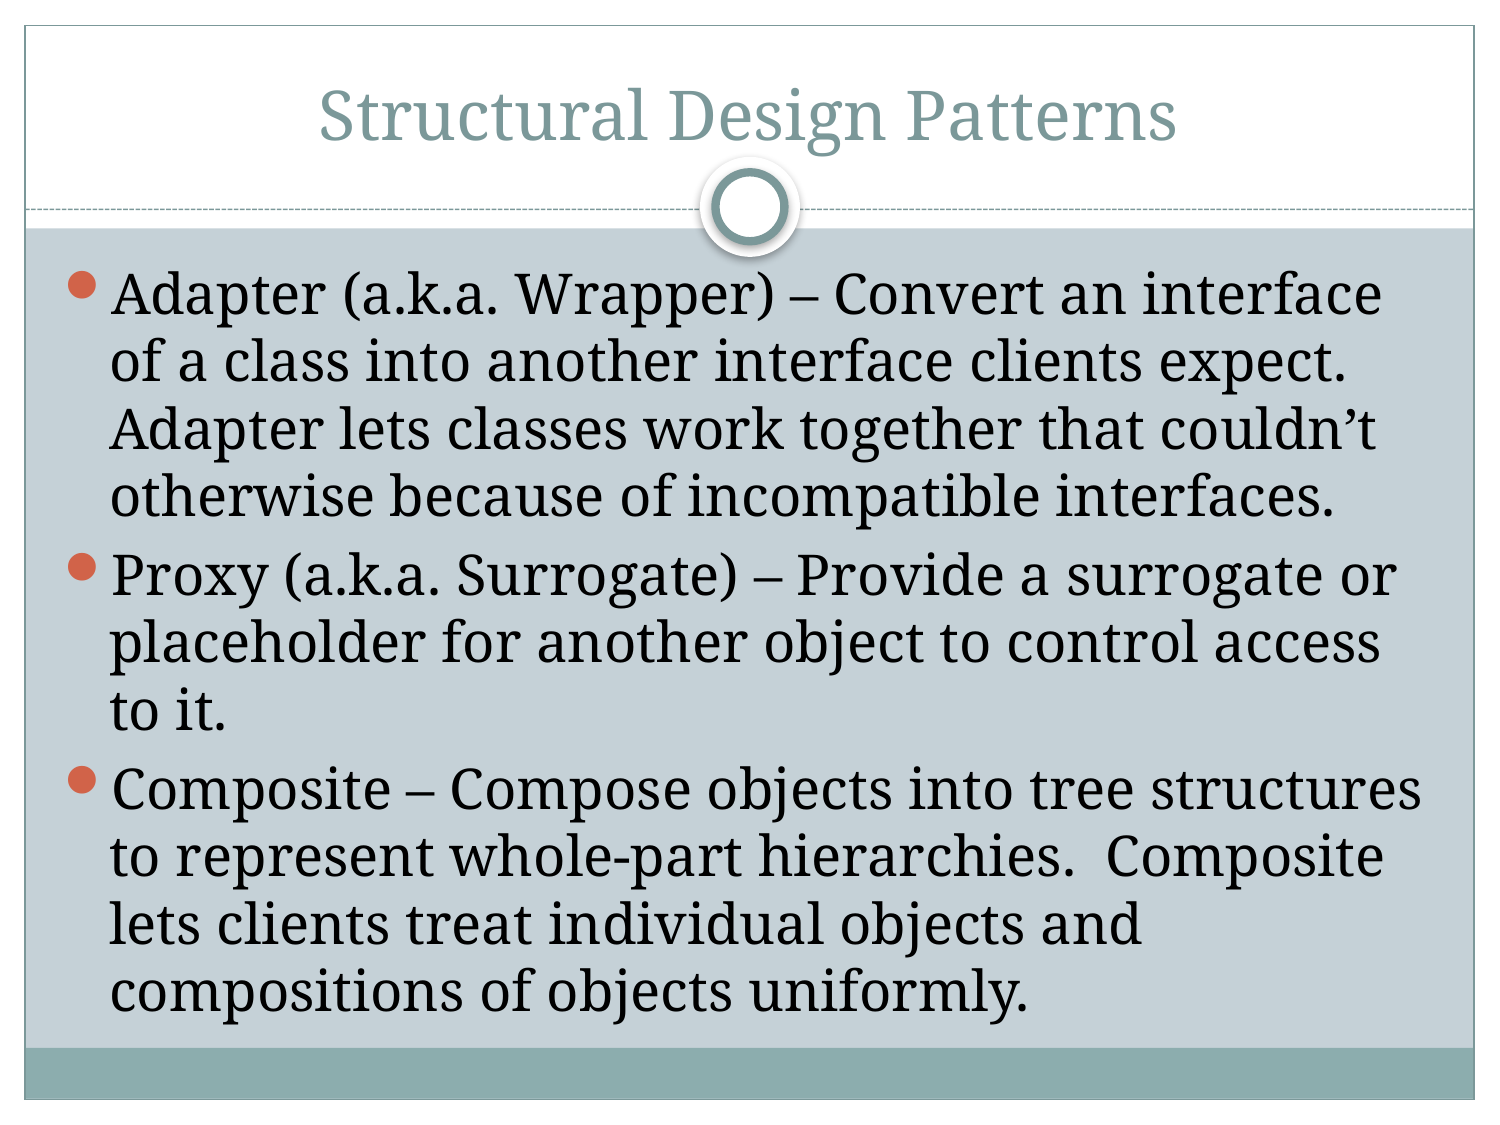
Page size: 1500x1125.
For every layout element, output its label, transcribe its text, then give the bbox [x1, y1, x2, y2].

title Structural Design Patterns [49, 37, 1450, 162]
list Adapter (a.k.a. Wrapper) – Convert an interface of a class into another interface clients expect. Adapter lets classes work together that couldn’t otherwise because of incompatible interfaces. Proxy (a.k.a. Surrogate) – Provide a surrogate or placeholder for another object to control access to it. Composite – Compose objects into tree structures to represent whole-part hierarchies. Composite lets clients treat individual objects and compositions of objects uniformly. [49, 250, 1445, 1001]
